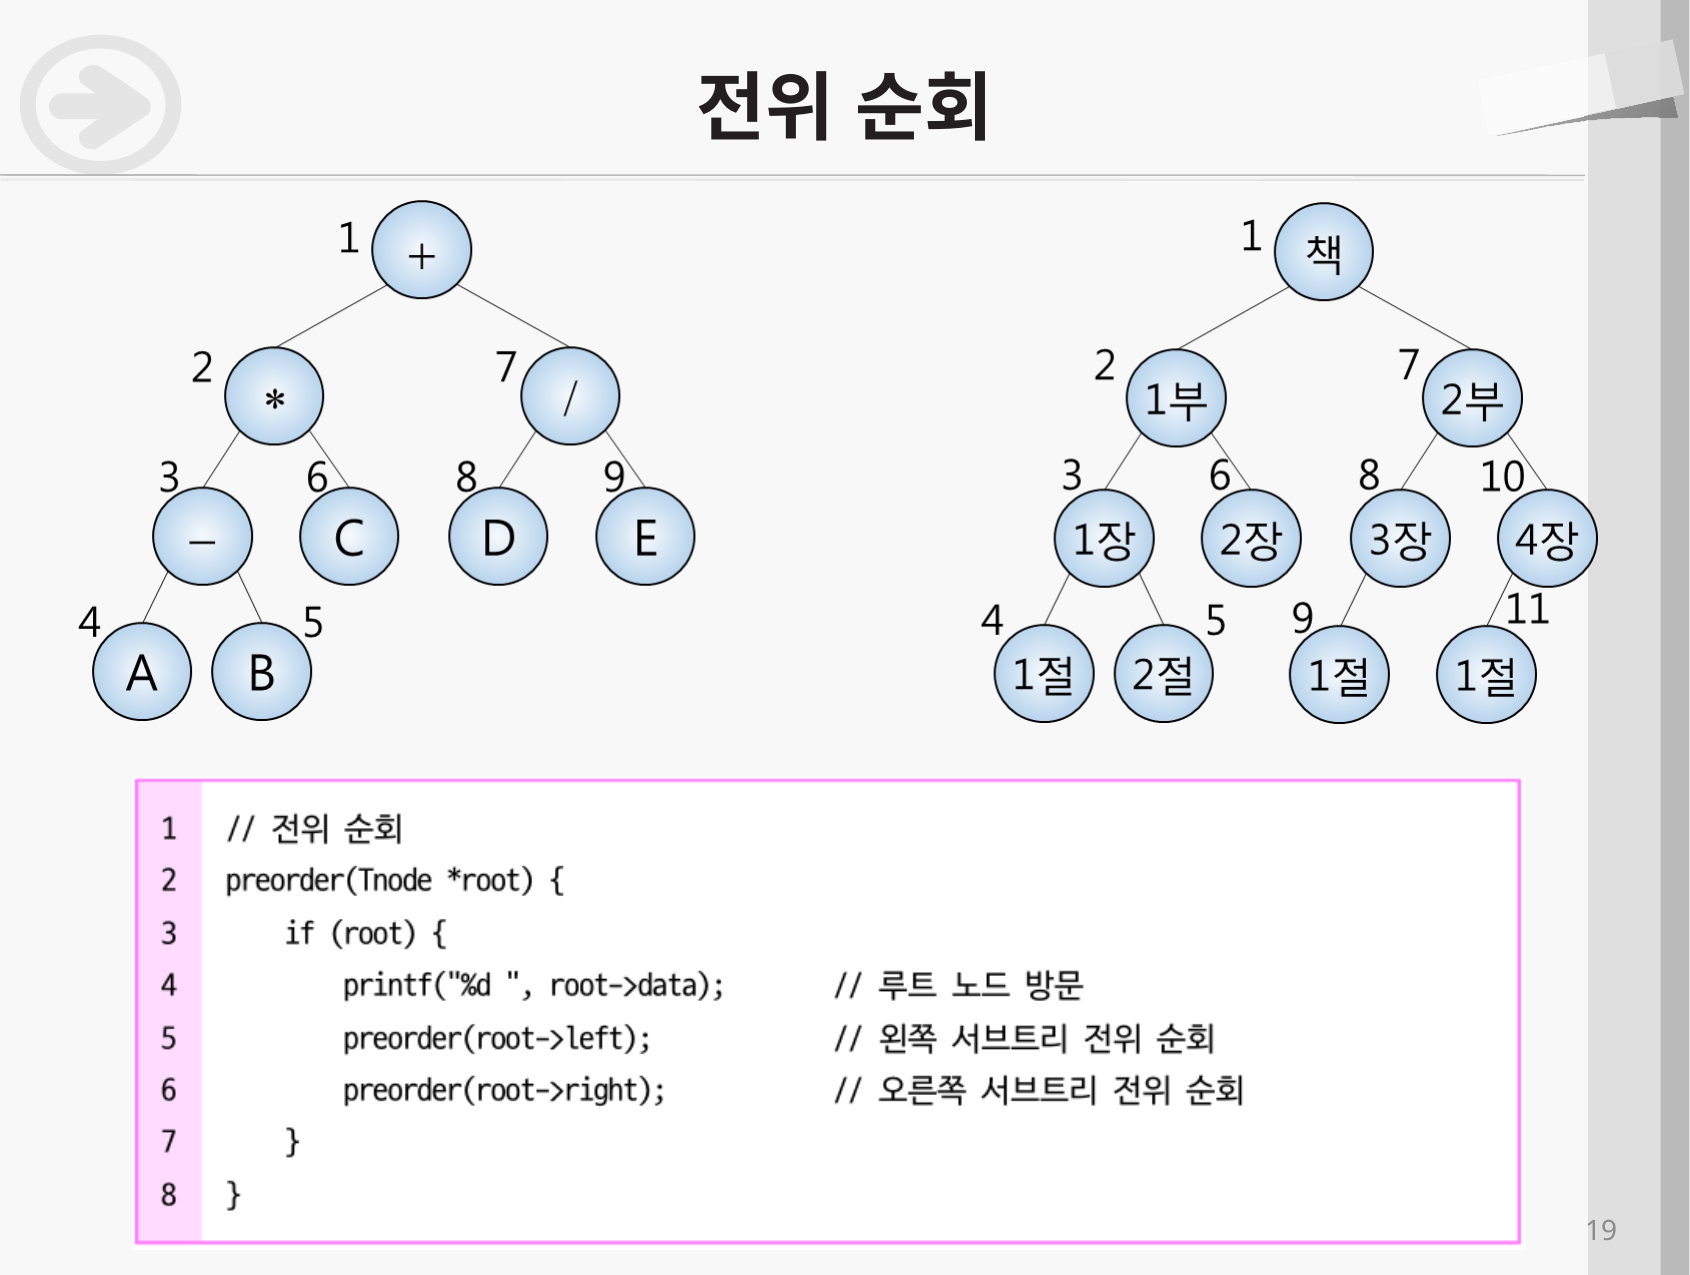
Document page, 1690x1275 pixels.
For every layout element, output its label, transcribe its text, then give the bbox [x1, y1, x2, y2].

picture [132, 777, 1527, 1251]
picture [52, 196, 1606, 732]
slide_number 19 [1560, 1203, 1633, 1260]
title 전위 순회 [57, 28, 1633, 181]
